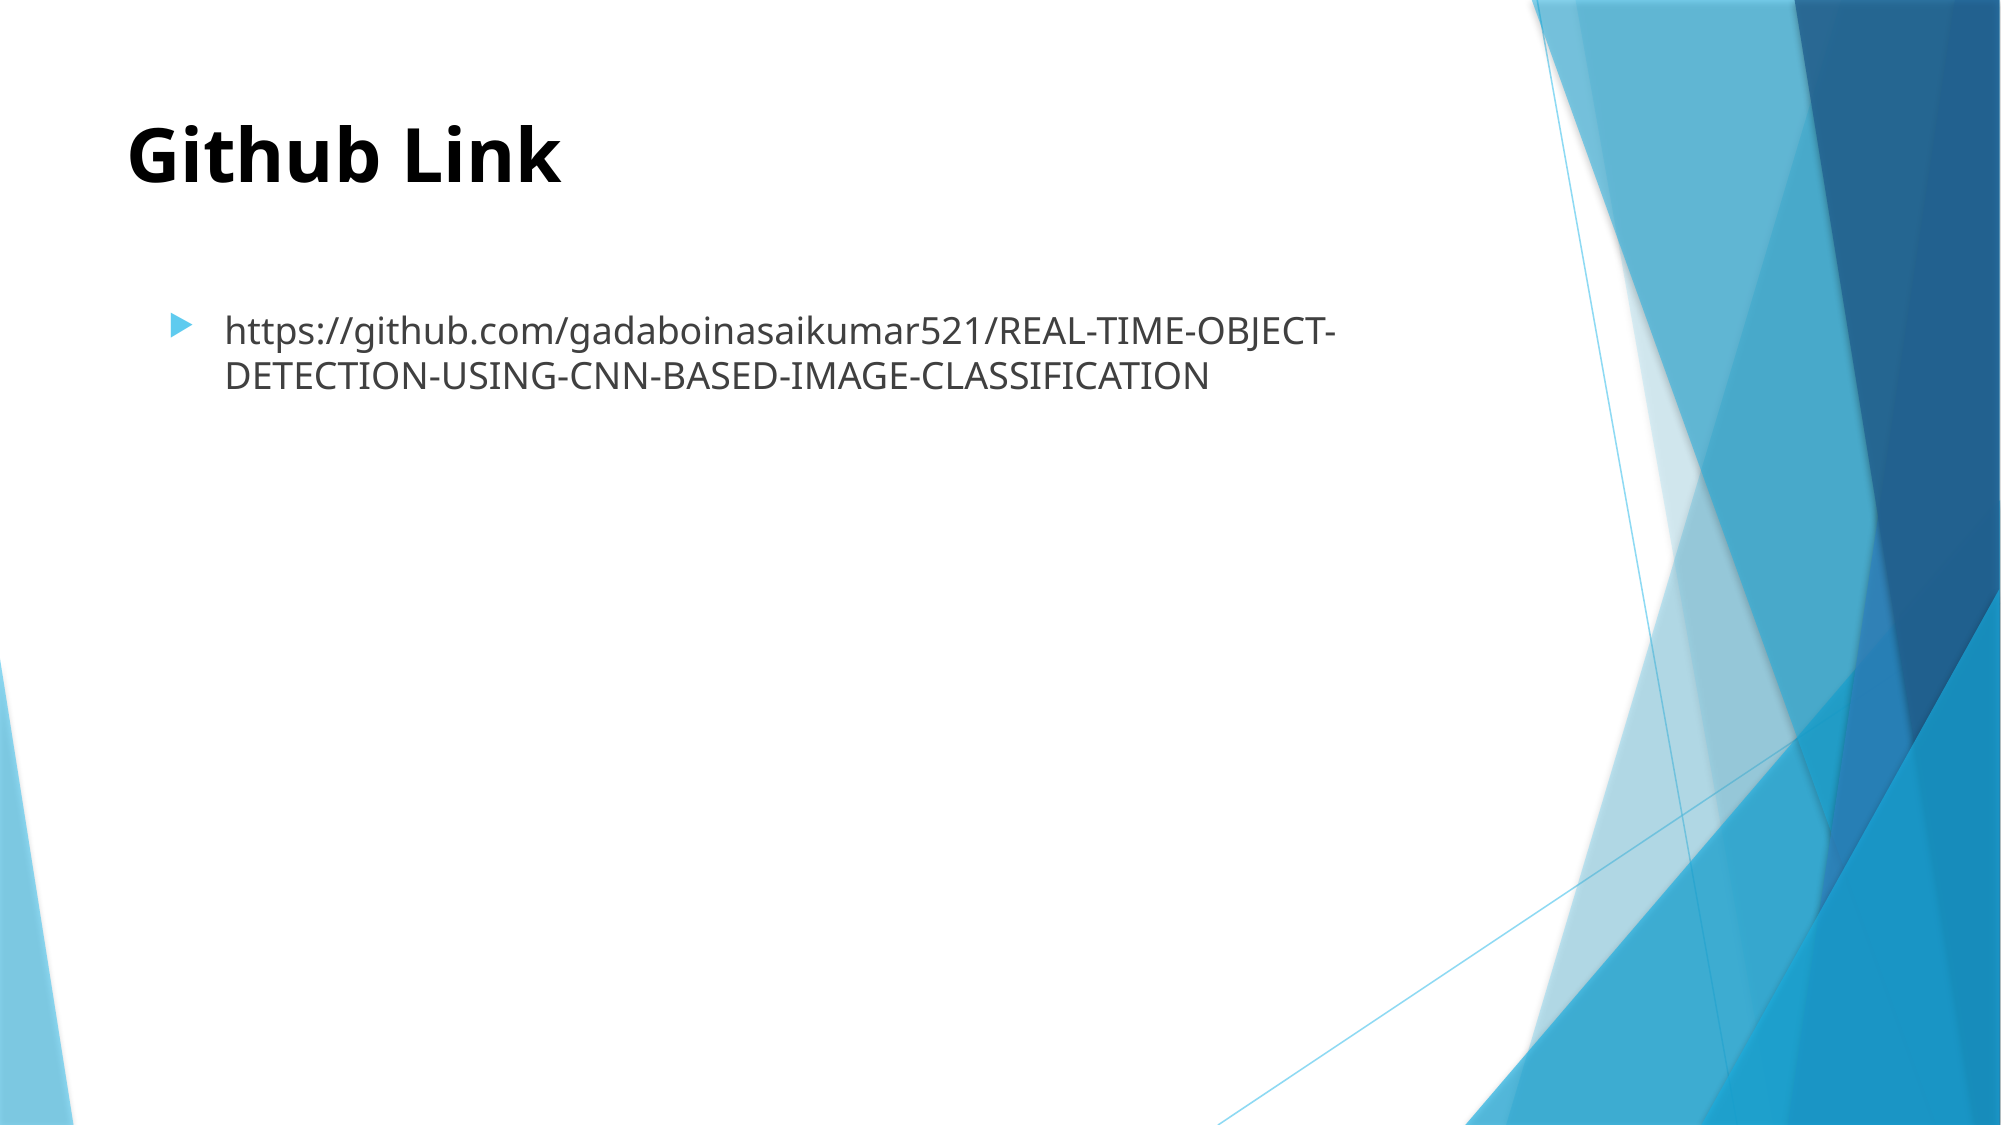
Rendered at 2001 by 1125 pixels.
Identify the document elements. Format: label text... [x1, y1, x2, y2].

list https://github.com/gadaboinasaikumar521/REAL-TIME-OBJECT-DETECTION-USING-CNN-BASED-IMAGE-CLASSIFICATION [153, 299, 1564, 478]
title Github Link [111, 99, 1522, 236]
